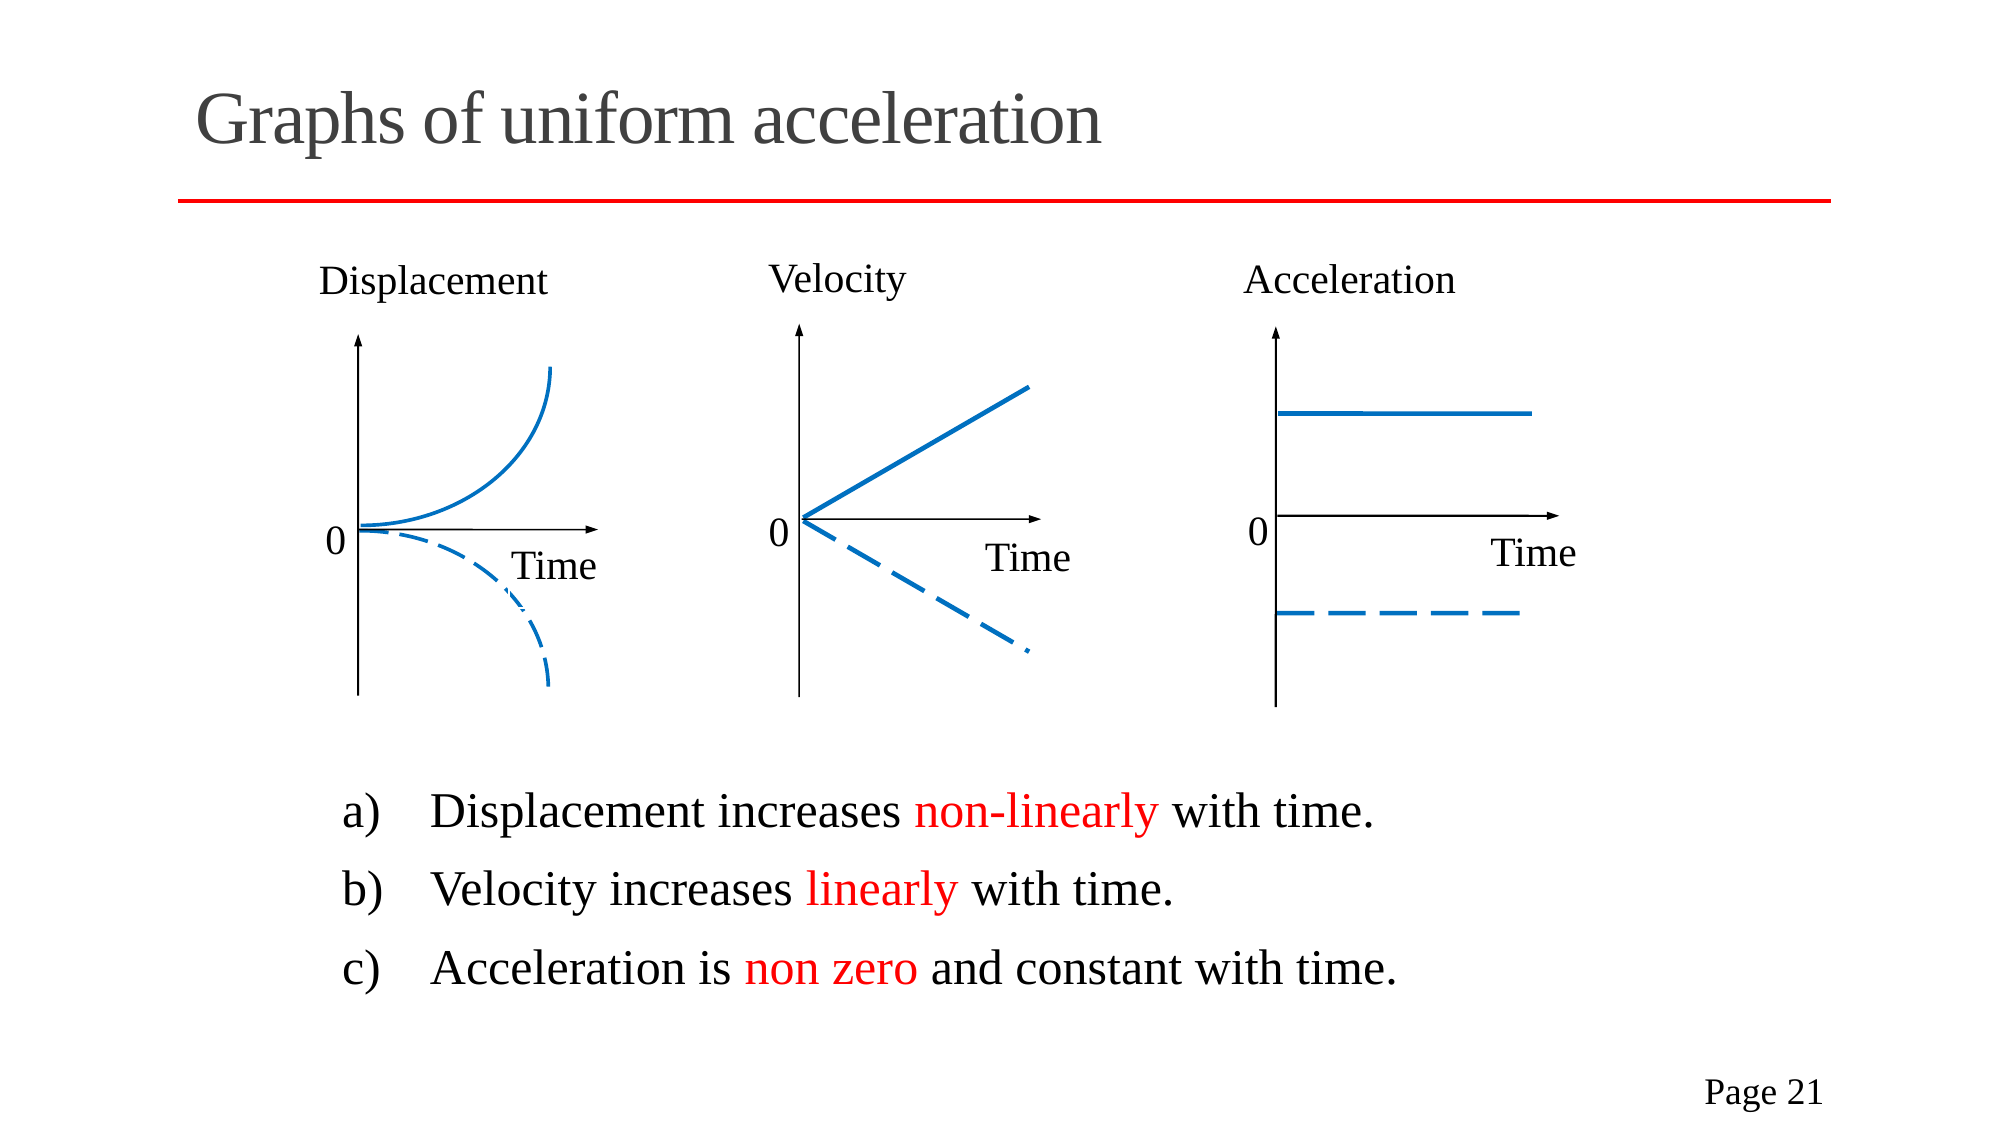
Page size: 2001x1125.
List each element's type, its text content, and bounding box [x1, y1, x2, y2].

title Graphs of uniform acceleration [180, 47, 1830, 195]
text_box a) Displacement increases non-linearly with time. b) Velocity increases linearly with time. c) Acceleration is non zero and constant with time. [327, 763, 1626, 1002]
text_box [316, 248, 1664, 708]
slide_number Page 21 [1624, 1059, 1840, 1120]
